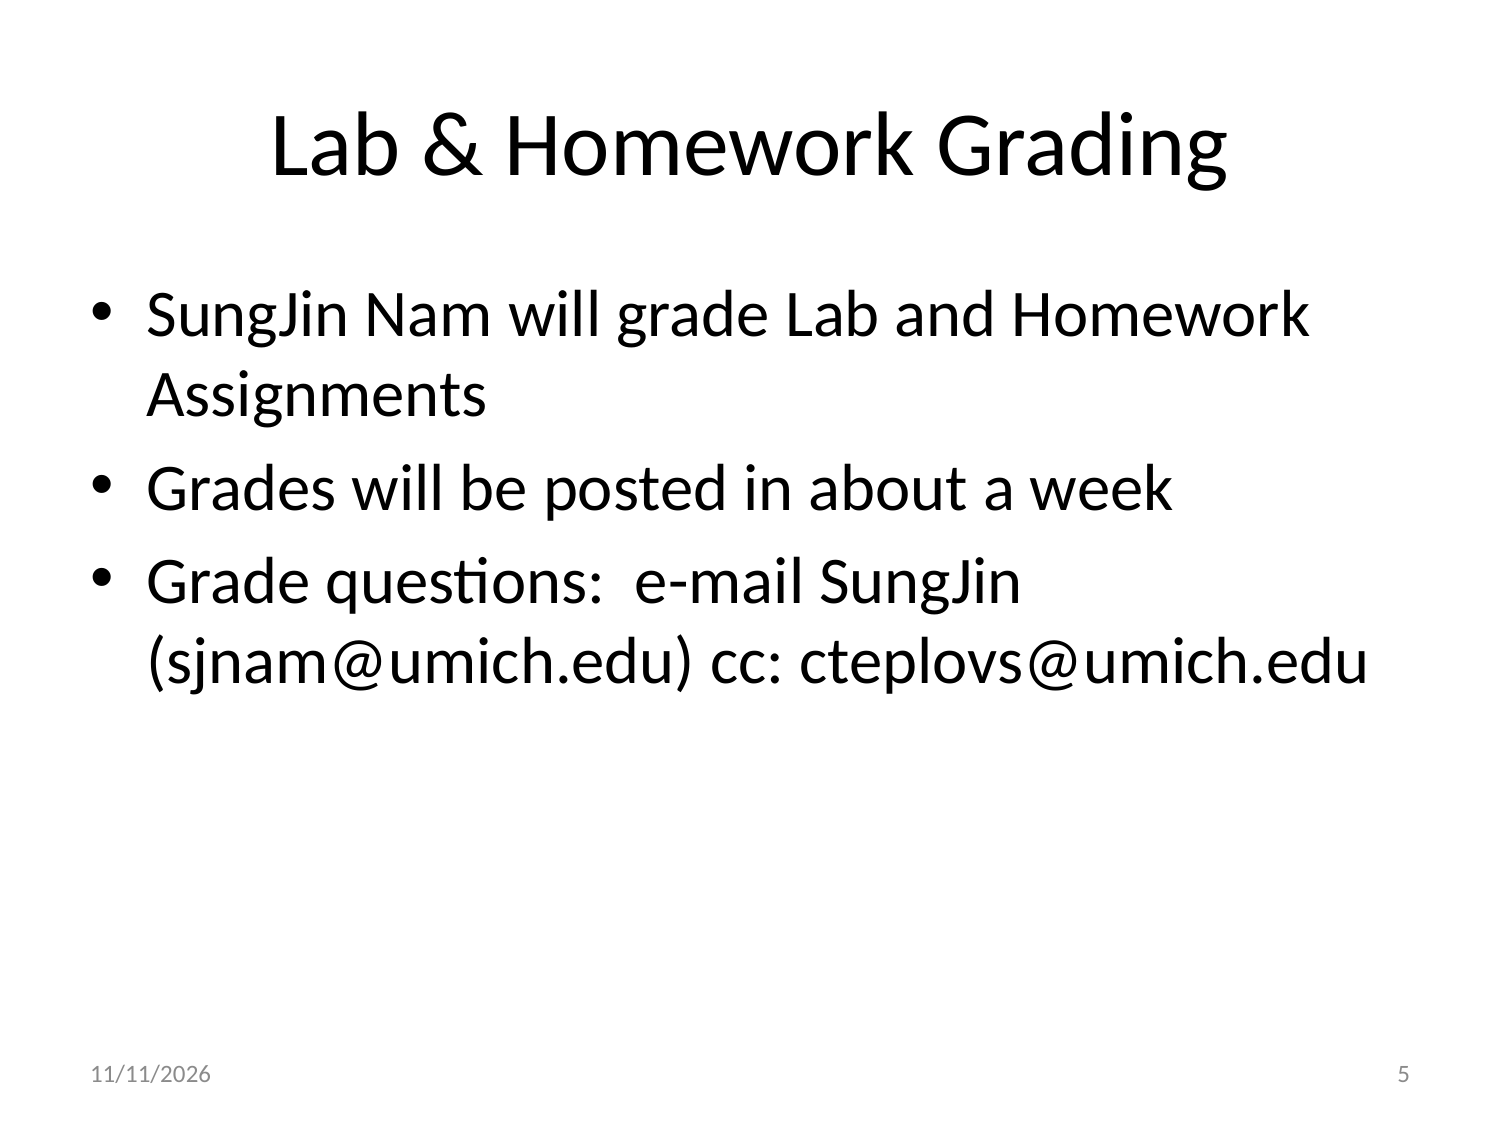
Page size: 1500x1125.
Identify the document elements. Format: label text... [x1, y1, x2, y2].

title Lab & Homework Grading [75, 45, 1425, 233]
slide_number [75, 1042, 425, 1103]
list SungJin Nam will grade Lab and Homework Assignments Grades will be posted in about a week Grade questions: e-mail SungJin (sjnam@umich.edu) cc: cteplovs@umich.edu [75, 262, 1475, 1005]
slide_number 5 [1074, 1042, 1425, 1103]
